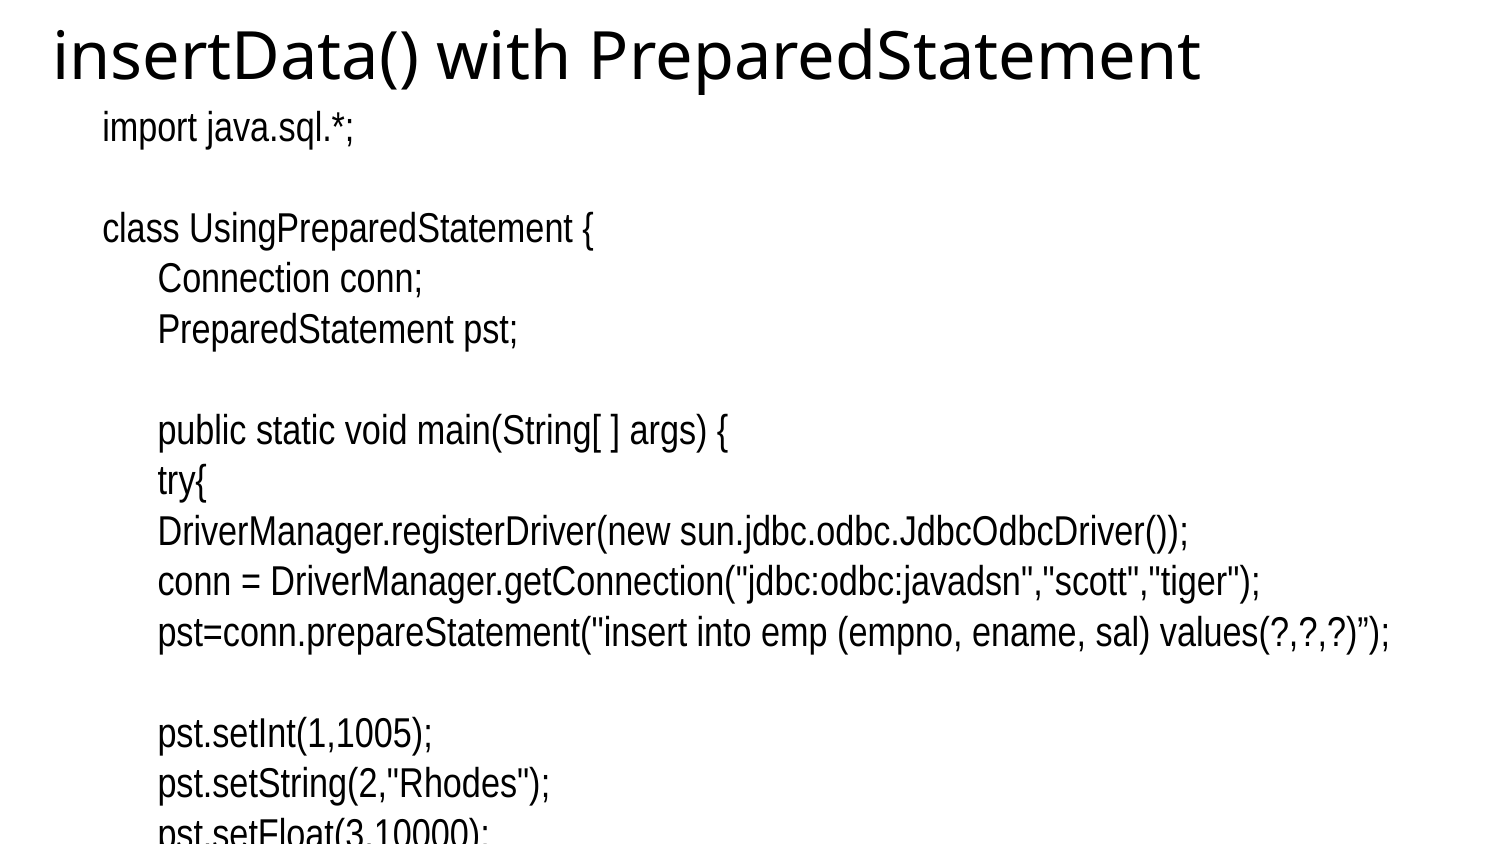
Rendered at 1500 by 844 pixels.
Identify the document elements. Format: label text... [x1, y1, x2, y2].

text_box insertData() with PreparedStatement [37, 0, 1462, 103]
text_box import java.sql.*; class UsingPreparedStatement { Connection conn; PreparedStatement pst; public static void main(String[ ] args) { try{ DriverManager.registerDriver(new sun.jdbc.odbc.JdbcOdbcDriver()); conn = DriverManager.getConnection("jdbc:odbc:javadsn","scott","tiger"); pst=conn.prepareStatement("insert into emp (empno, ename, sal) values(?,?,?)”); pst.setInt(1,1005); pst.setString(2,"Rhodes"); pst.setFloat(3,10000); int firstRecord = pst.executeUpdate(); [87, 103, 1412, 807]
